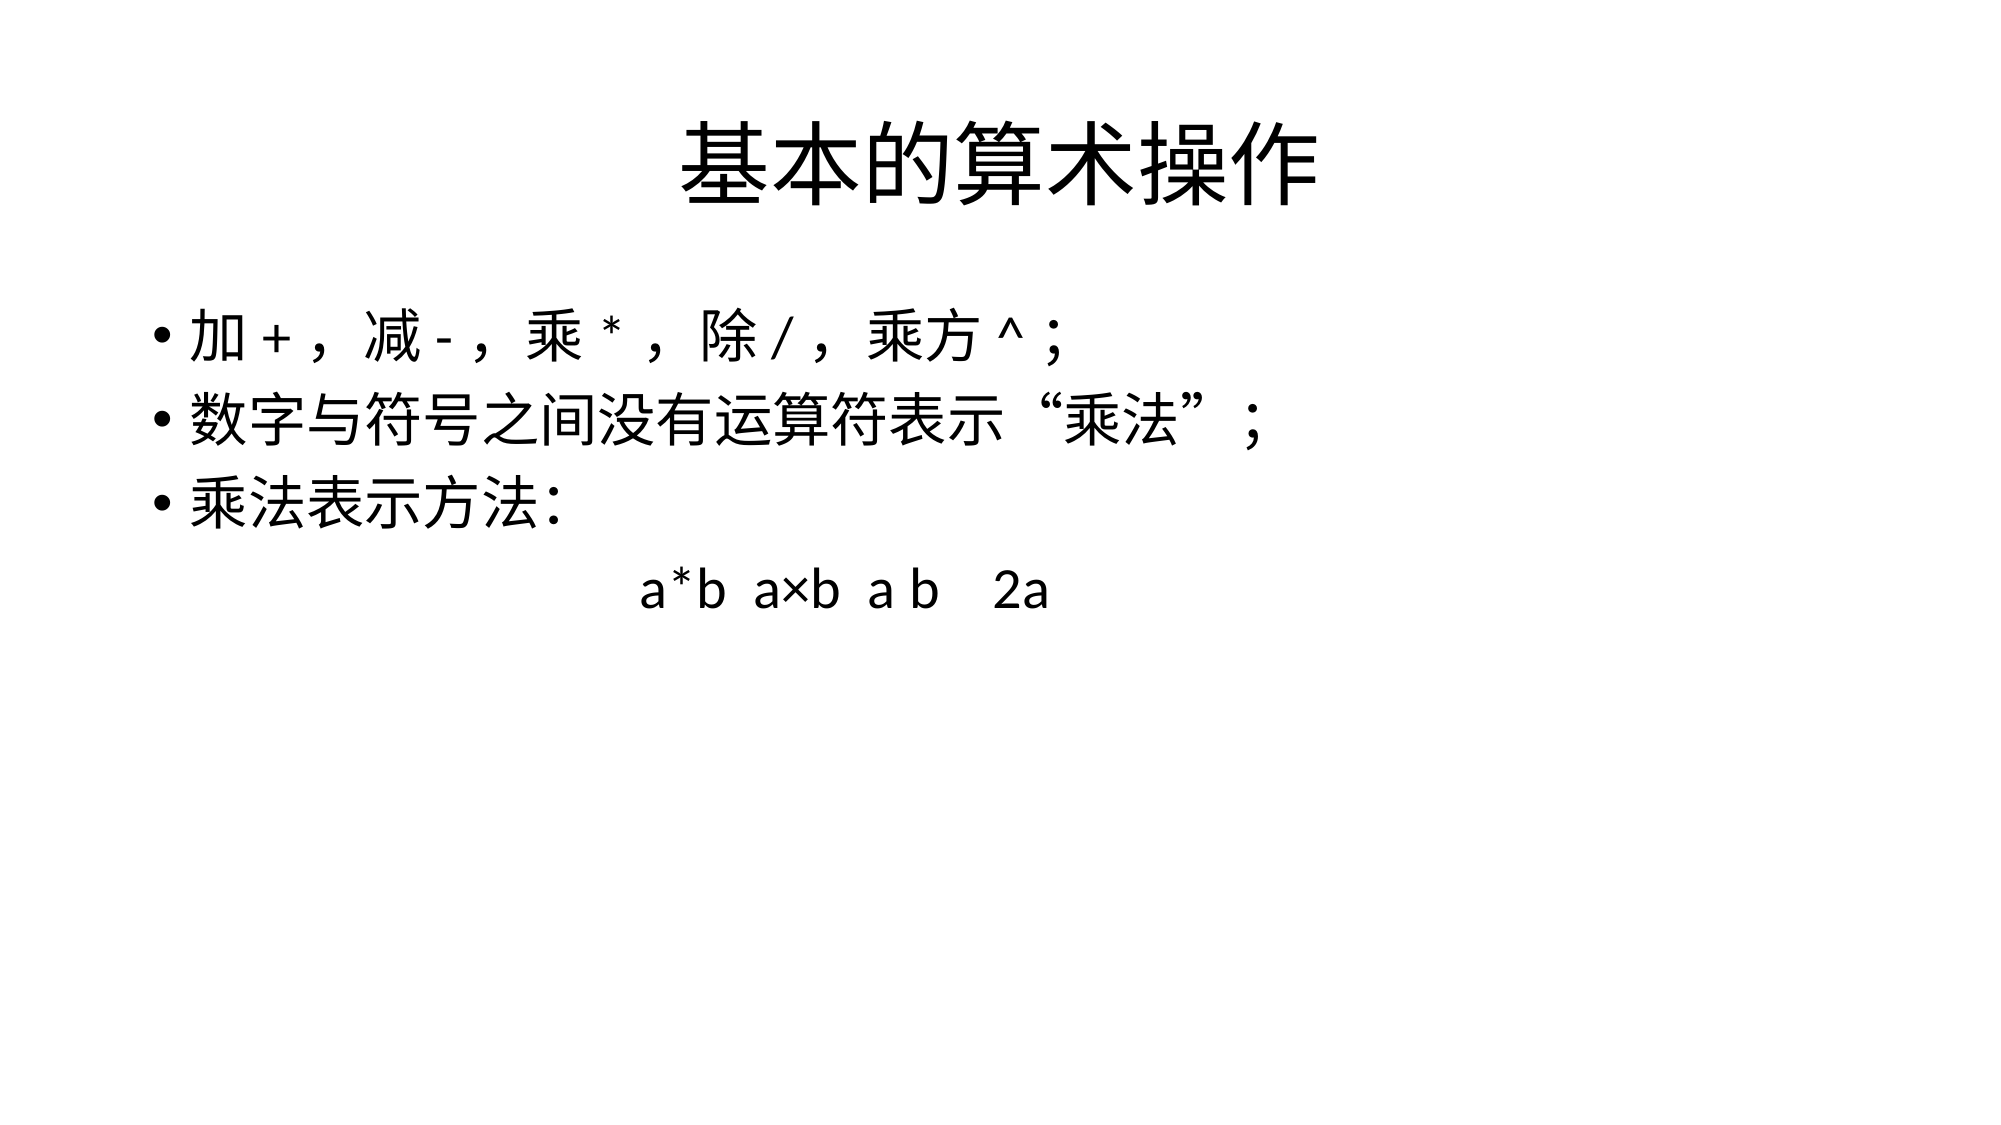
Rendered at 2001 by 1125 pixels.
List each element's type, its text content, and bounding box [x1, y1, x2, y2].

title 基本的算术操作 [137, 59, 1863, 278]
list 加+，减-，乘*，除/，乘方^； 数字与符号之间没有运算符表示“乘法”； 乘法表示方法： a*b a×b a b 2a [137, 299, 1863, 1014]
